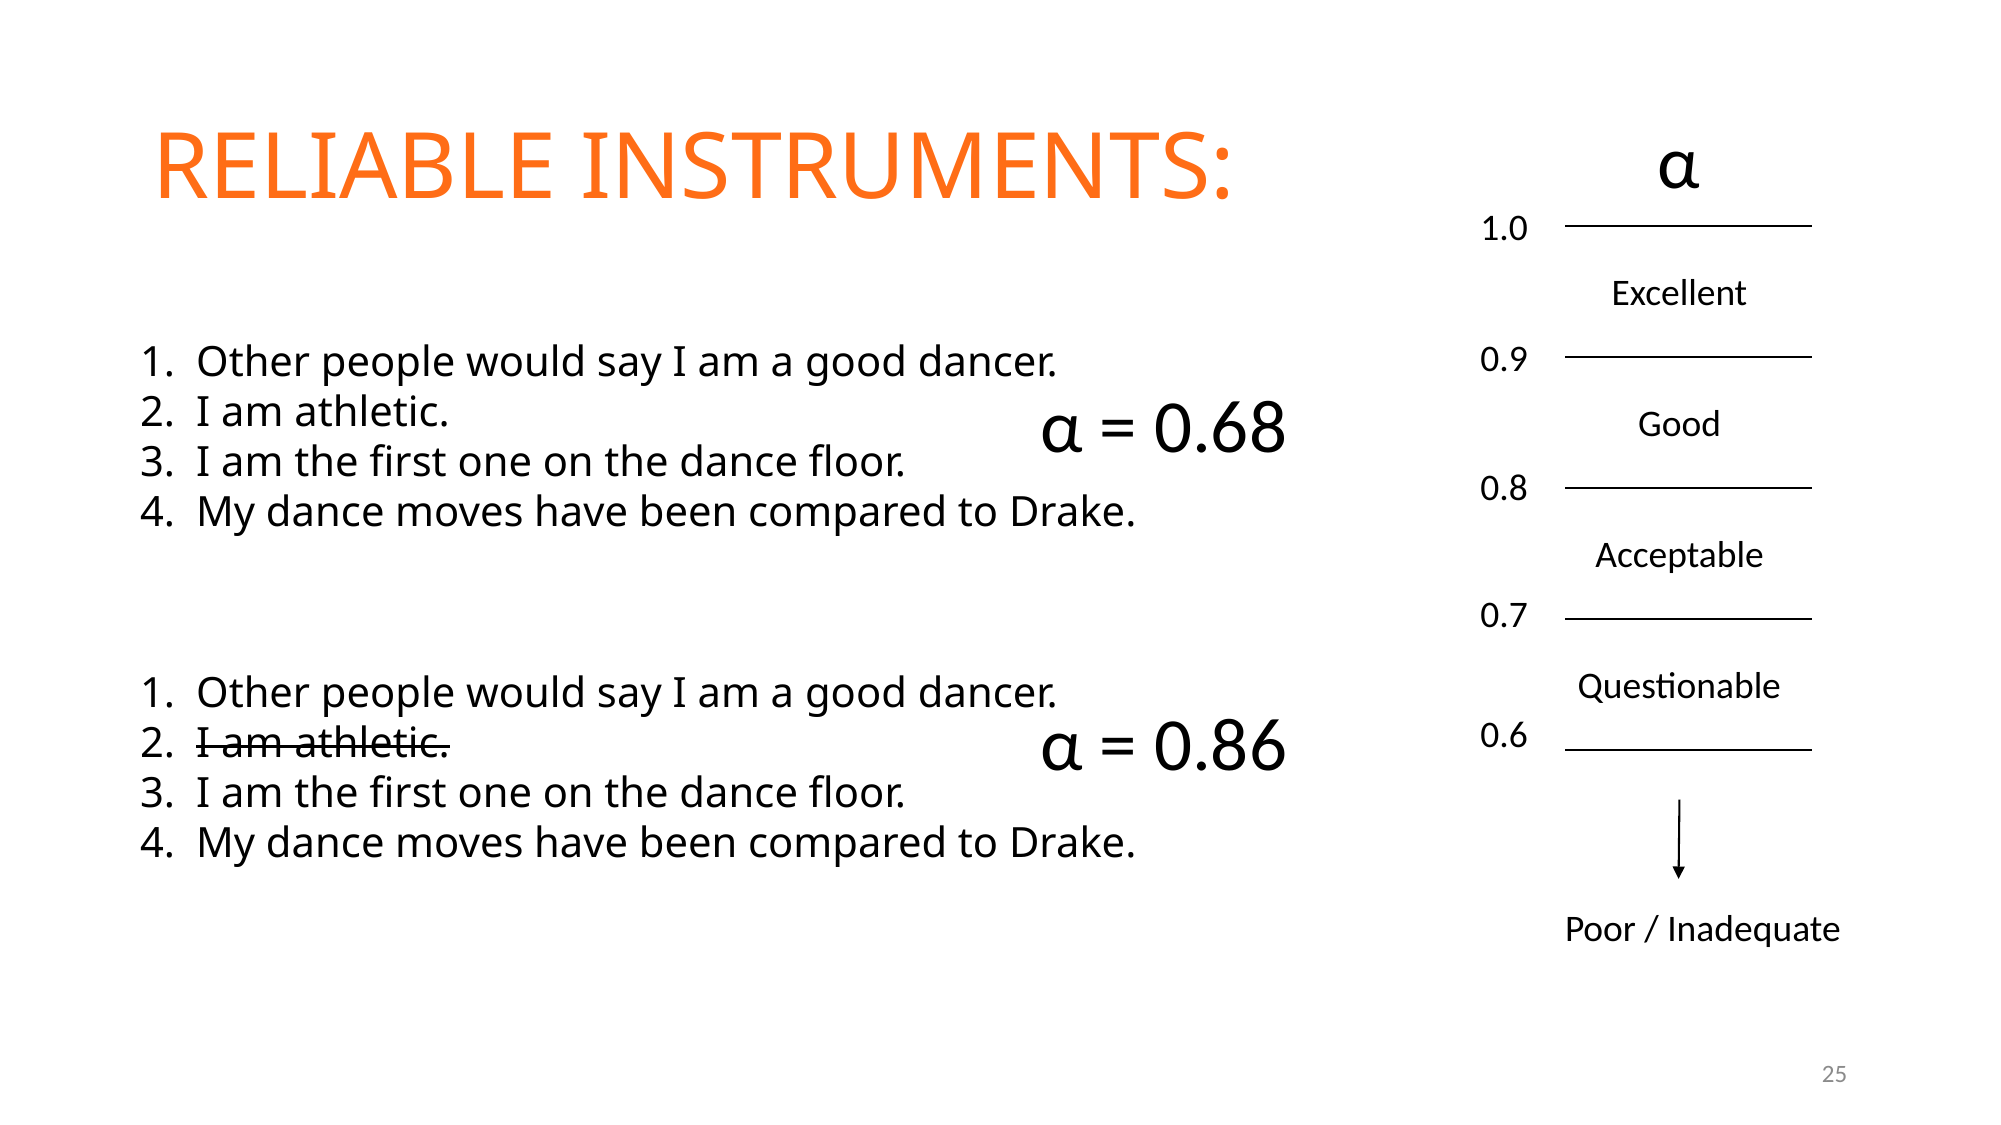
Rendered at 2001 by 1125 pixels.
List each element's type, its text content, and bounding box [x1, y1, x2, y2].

text_box Excellent [1596, 260, 1763, 321]
text_box 0.7 [1465, 583, 1543, 643]
text_box 0.9 [1465, 326, 1543, 387]
text_box α = 0.86 [1025, 687, 1302, 793]
text_box Good [1623, 391, 1736, 452]
text_box Other people would say I am a good dancer. I am athletic. I am the first one on the dance floor. My dance moves have been compared to Drake. [125, 608, 1413, 924]
text_box α = 0.68 [1025, 369, 1302, 475]
text_box Acceptable [1580, 523, 1779, 583]
slide_number 25 [1412, 1042, 1863, 1103]
title reliable instruments: [137, 59, 1863, 278]
text_box α [1642, 105, 1715, 211]
text_box 1.0 [1465, 195, 1543, 255]
text_box 0.8 [1465, 455, 1543, 516]
text_box Other people would say I am a good dancer. I am athletic. I am the first one on the dance floor. My dance moves have been compared to Drake. [125, 277, 1413, 593]
text_box Poor / Inadequate [1550, 896, 1857, 957]
text_box 0.6 [1465, 702, 1543, 763]
text_box Questionable [1562, 654, 1797, 714]
